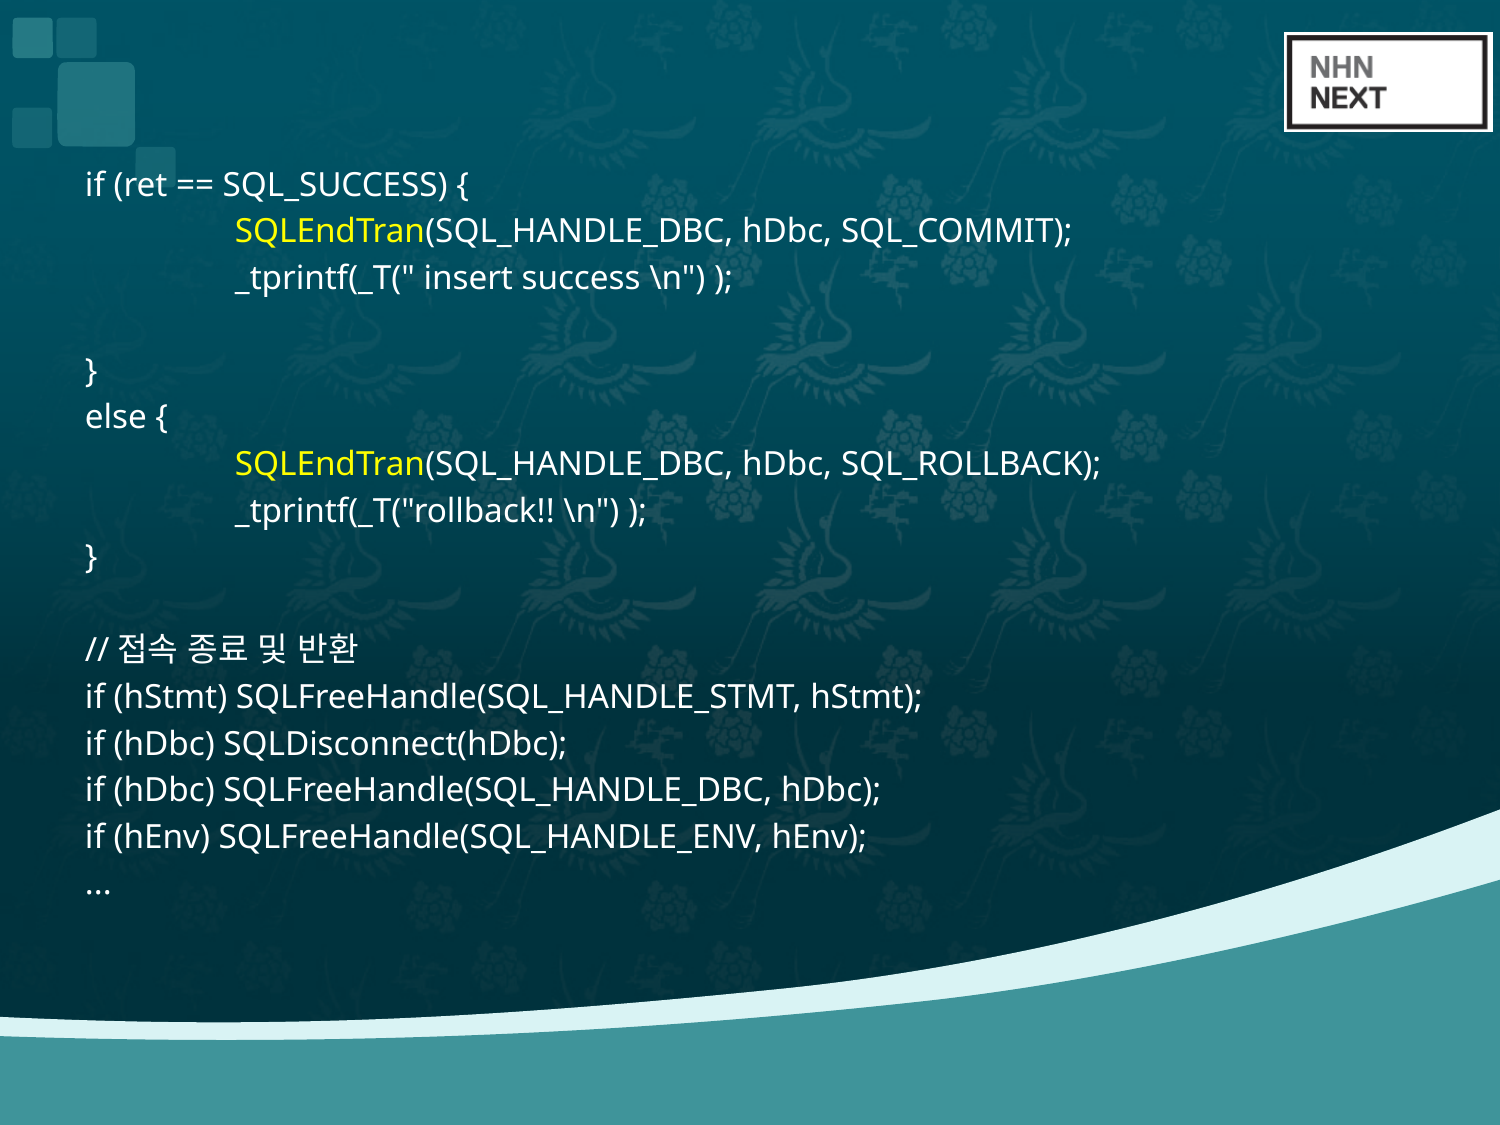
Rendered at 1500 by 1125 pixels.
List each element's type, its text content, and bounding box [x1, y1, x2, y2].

list if (ret == SQL_SUCCESS) { SQLEndTran(SQL_HANDLE_DBC, hDbc, SQL_COMMIT); _tprintf(_T(" insert success \n") ); } else { SQLEndTran(SQL_HANDLE_DBC, hDbc, SQL_ROLLBACK); _tprintf(_T("rollback!! \n") ); } //접속 종료 및 반환 if (hStmt) SQLFreeHandle(SQL_HANDLE_STMT, hStmt); if (hDbc) SQLDisconnect(hDbc); if (hDbc) SQLFreeHandle(SQL_HANDLE_DBC, hDbc); if (hEnv) SQLFreeHandle(SQL_HANDLE_ENV, hEnv); ... [70, 155, 1425, 1080]
picture [1284, 32, 1493, 132]
